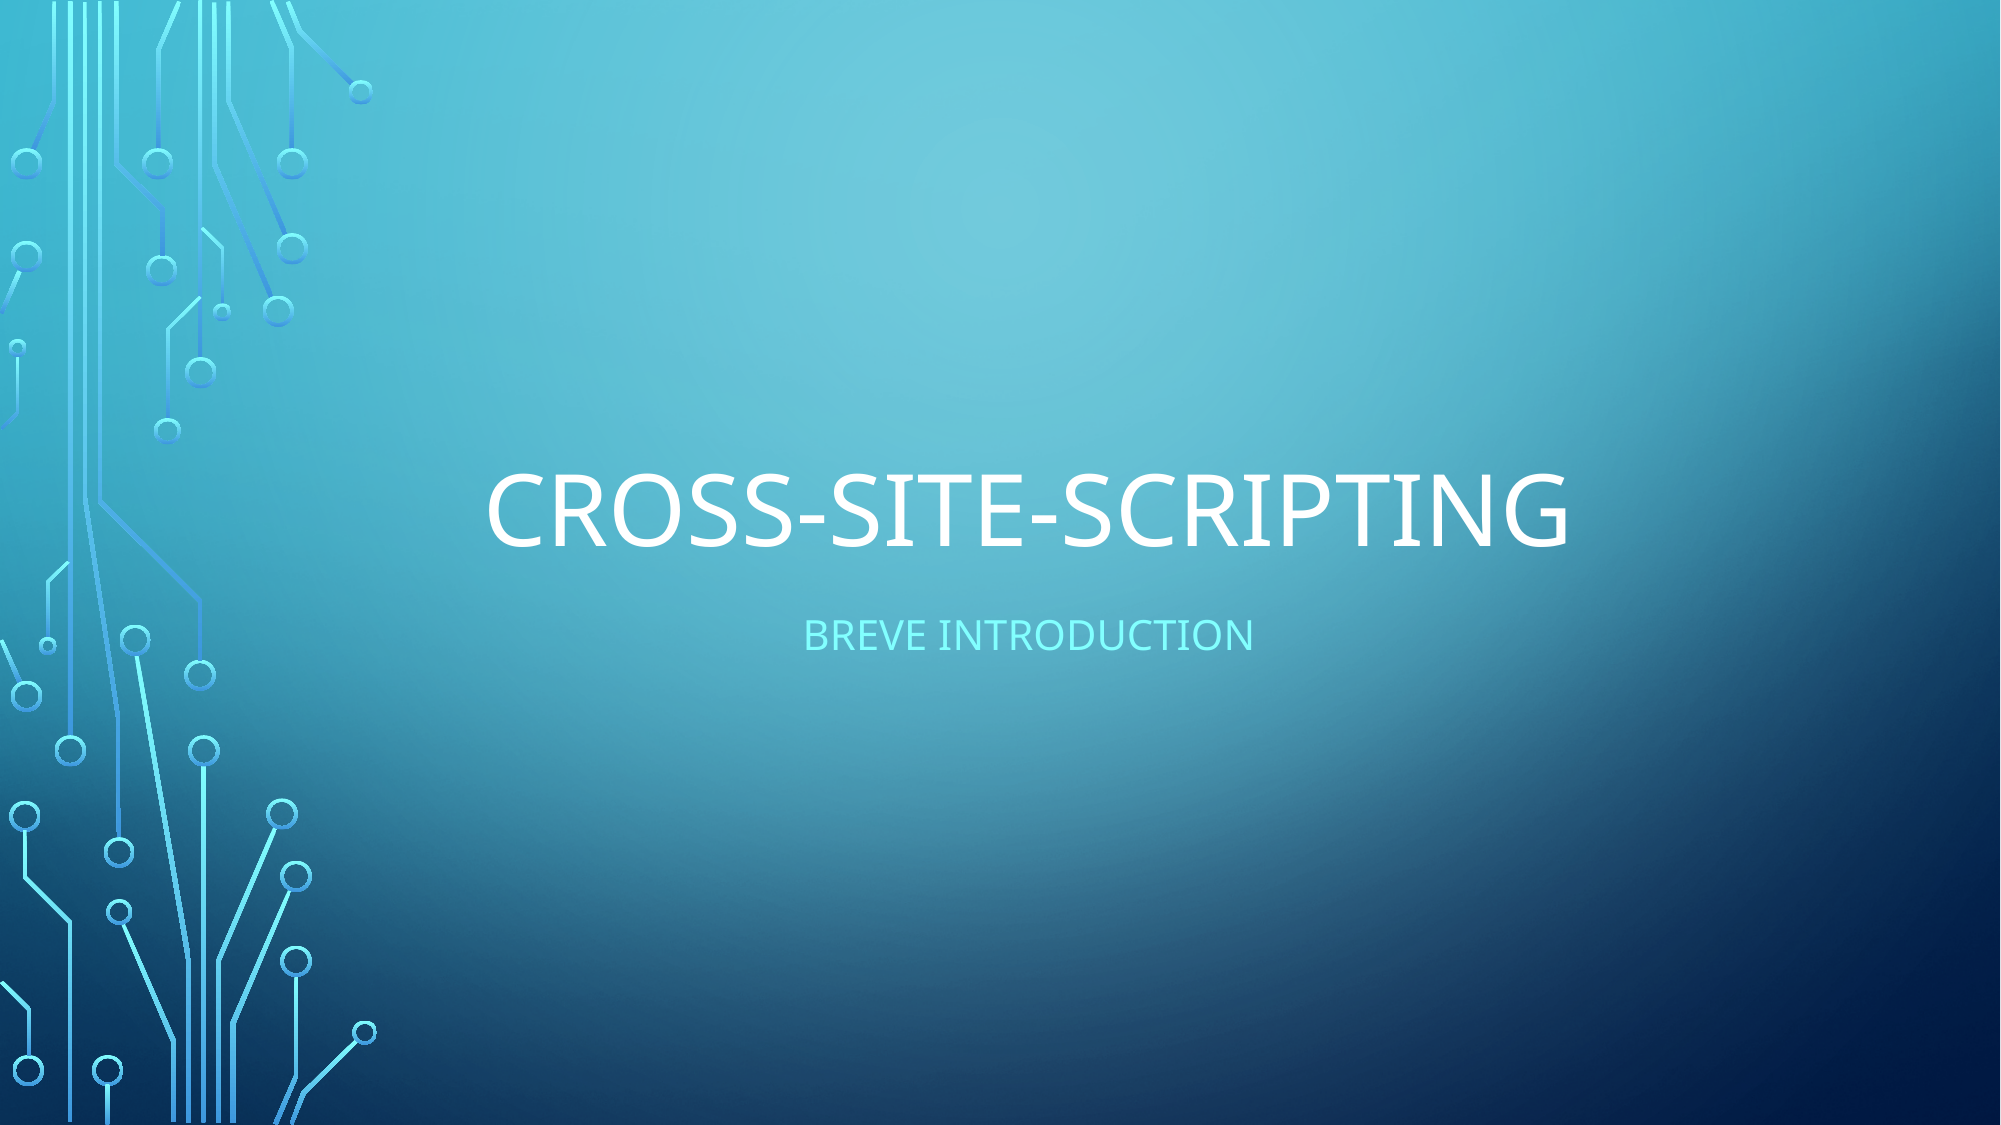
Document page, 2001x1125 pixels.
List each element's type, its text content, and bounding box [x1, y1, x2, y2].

subtitle Breve Introduction [307, 590, 1750, 863]
title Cross-Site-Scripting [307, 184, 1750, 576]
